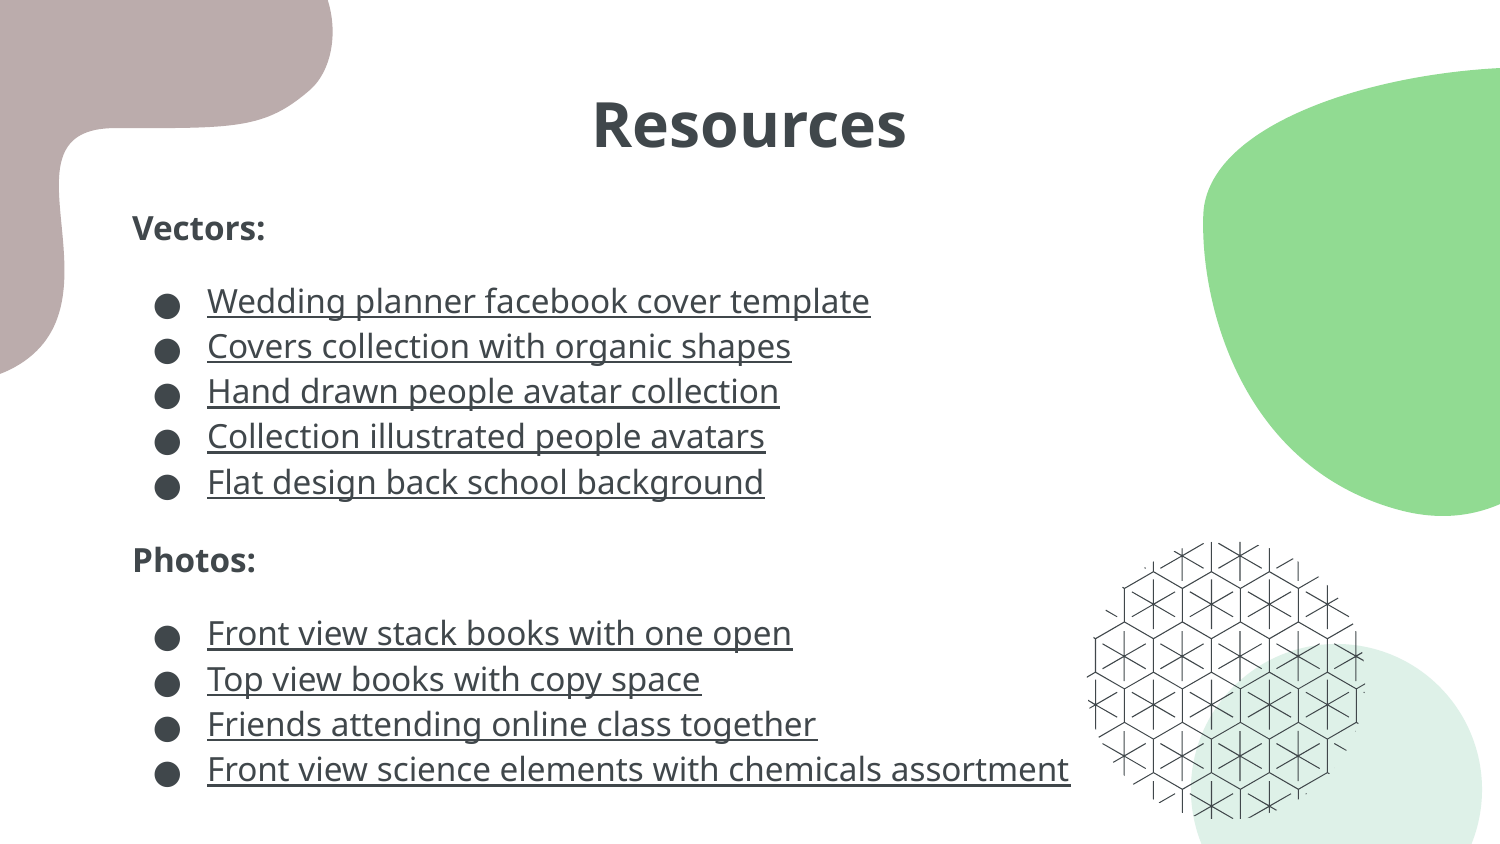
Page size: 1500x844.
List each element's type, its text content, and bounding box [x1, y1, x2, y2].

title Resources [116, 86, 1383, 176]
subtitle Vectors: Wedding planner facebook cover template Covers collection with organic shapes Hand drawn people avatar collection Collection illustrated people avatars Flat design back school background Photos: Front view stack books with one open Top view books with copy space Friends attending online class together Front view science elements with chemicals assortment [116, 191, 1106, 755]
